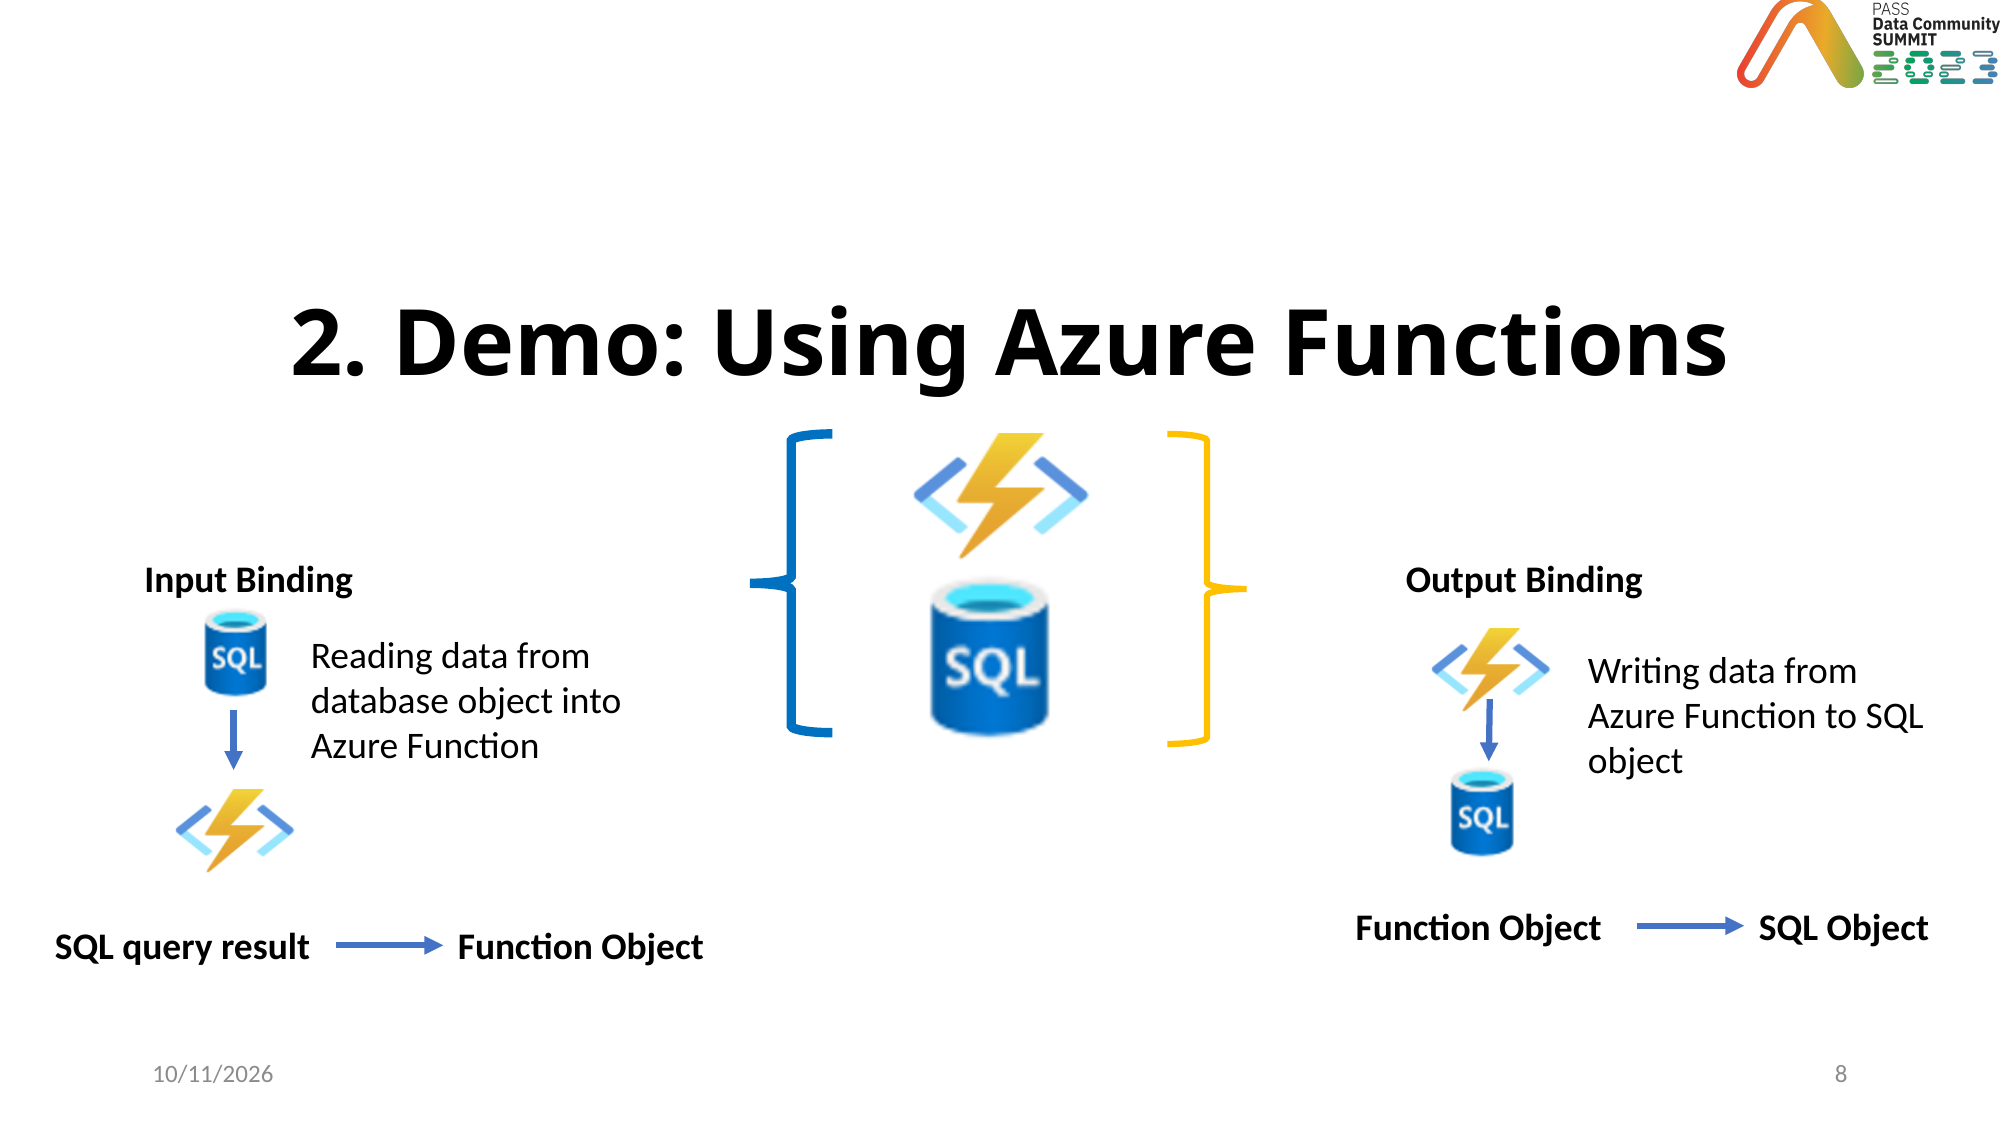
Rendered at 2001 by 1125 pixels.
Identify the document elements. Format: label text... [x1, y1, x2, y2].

picture [1438, 759, 1522, 860]
text_box Function Object [443, 915, 784, 975]
text_box [749, 433, 833, 734]
title 2. Demo: Using Azure Functions [275, 236, 2000, 455]
text_box SQL Object [1744, 895, 2000, 956]
text_box Reading data from database object into Azure Function [296, 623, 653, 774]
picture [171, 789, 297, 875]
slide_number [137, 1042, 588, 1103]
text_box Input Binding [129, 547, 487, 608]
text_box Writing data from Azure Function to SQL object [1573, 638, 1972, 788]
picture [907, 433, 1093, 744]
picture [1427, 628, 1553, 714]
text_box SQL query result [39, 915, 336, 975]
text_box Function Object [1340, 895, 1637, 956]
text_box Output Binding [1391, 547, 1748, 607]
picture [1737, 0, 2000, 88]
slide_number 8 [1412, 1042, 1863, 1103]
picture [192, 600, 275, 700]
text_box [1167, 433, 1247, 745]
